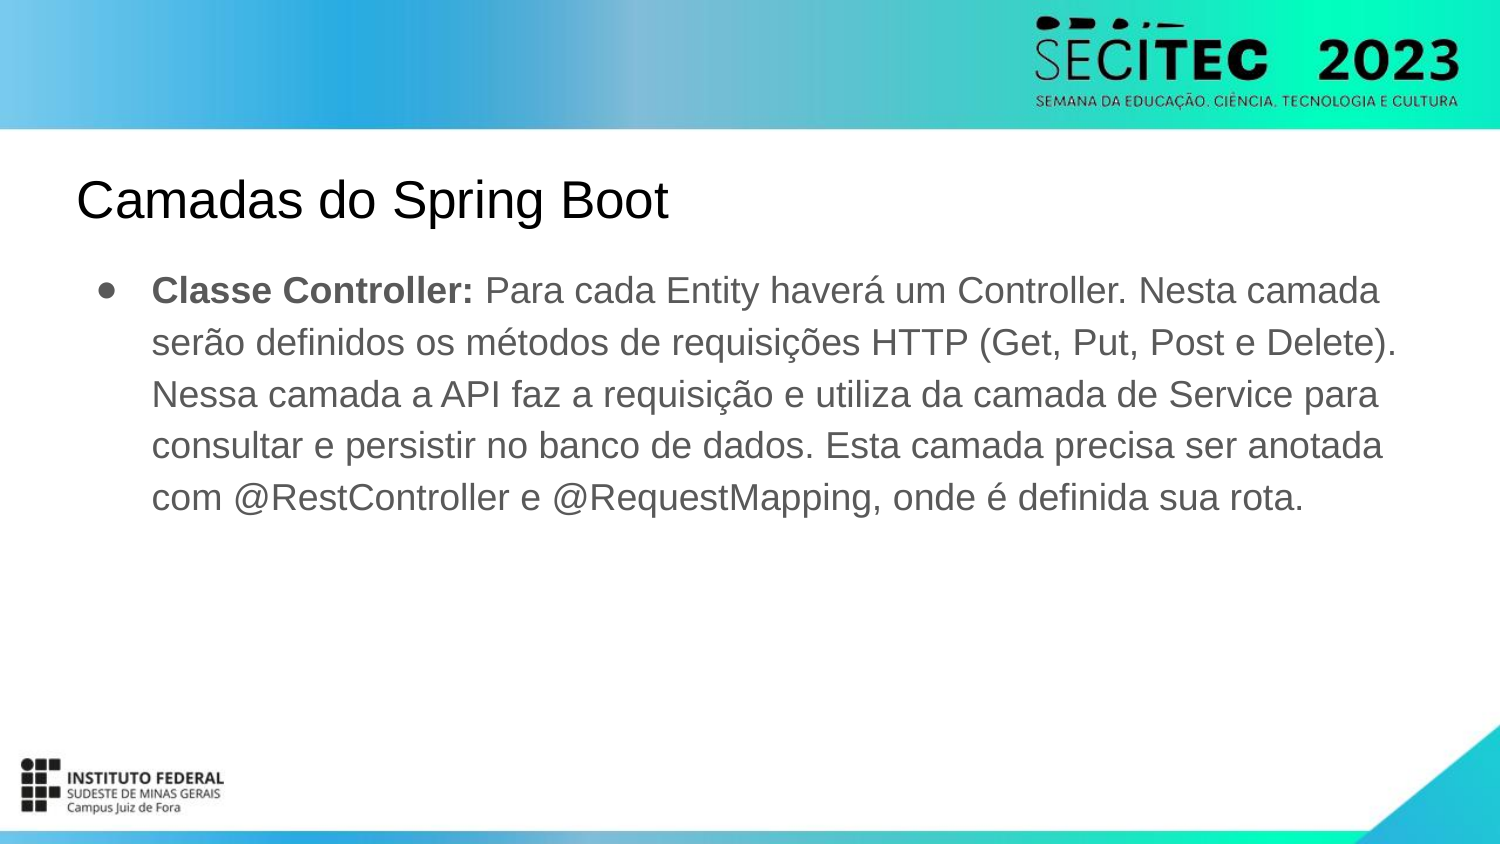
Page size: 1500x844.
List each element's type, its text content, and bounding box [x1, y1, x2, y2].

picture [0, 0, 1500, 844]
title Camadas do Spring Boot [61, 150, 1460, 244]
list Classe Controller: Para cada Entity haverá um Controller. Nesta camada serão definidos os métodos de requisições HTTP (Get, Put, Post e Delete). Nessa camada a API faz a requisição e utiliza da camada de Service para consultar e persistir no banco de dados. Esta camada precisa ser anotada com @RestController e @RequestMapping, onde é definida sua rota. [61, 244, 1460, 805]
